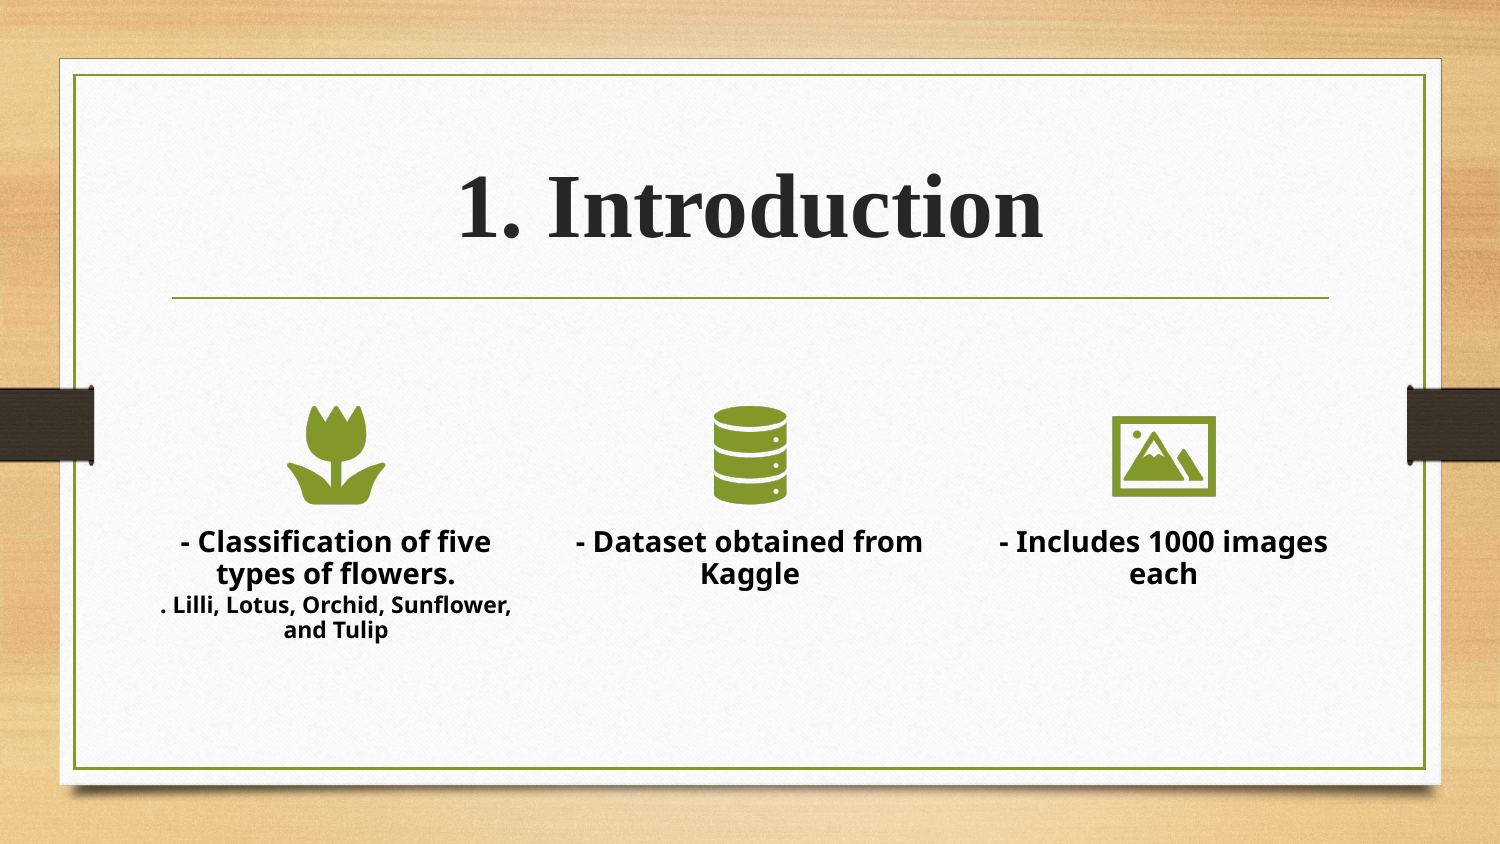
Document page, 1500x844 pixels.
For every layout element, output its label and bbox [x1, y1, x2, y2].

text_box [0, 0, 1500, 844]
text_box [159, 340, 1341, 695]
